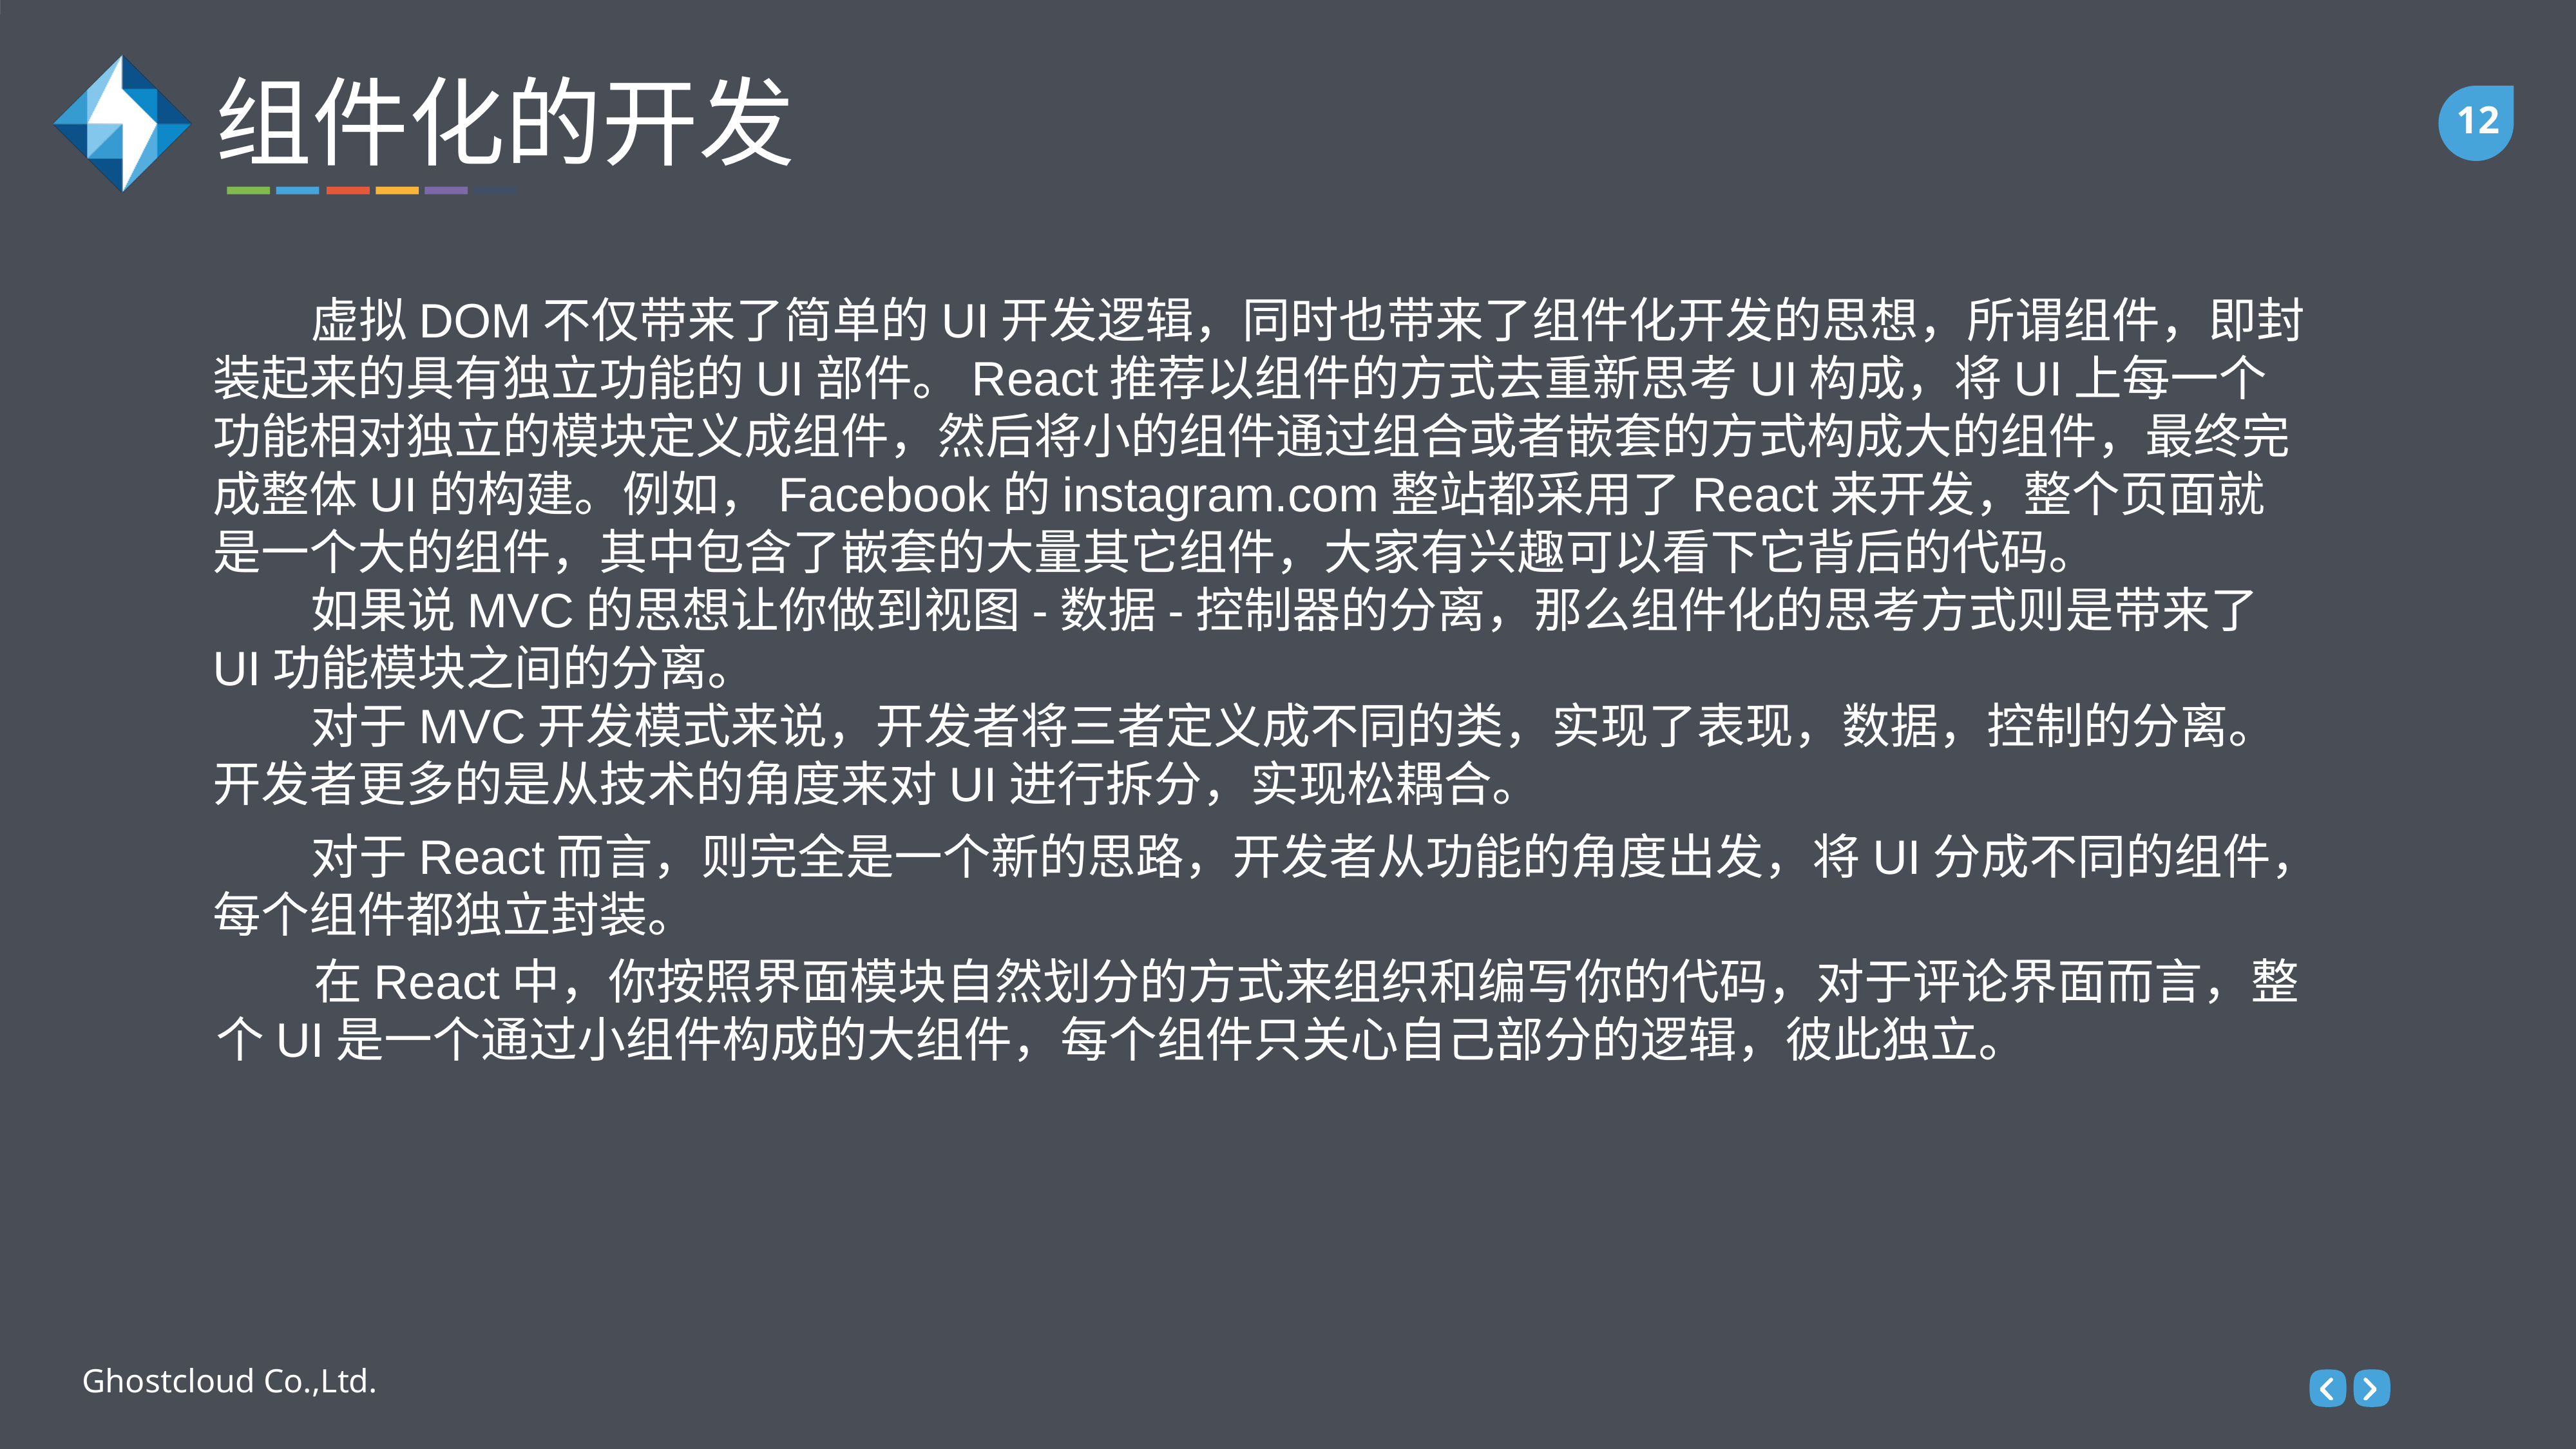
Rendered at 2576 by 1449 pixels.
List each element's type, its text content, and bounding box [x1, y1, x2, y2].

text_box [227, 186, 517, 194]
picture [53, 55, 192, 193]
text_box 组件化的开发 [206, 57, 805, 183]
text_box 虚拟DOM不仅带来了简单的UI开发逻辑，同时也带来了组件化开发的思想，所谓组件，即封装起来的具有独立功能的UI部件。React推荐以组件的方式去重新思考UI构成，将UI上每一个功能相对独立的模块定义成组件，然后将小的组件通过组合或者嵌套的方式构成大的组件，最终完成整体UI的构建。例如，Facebook的instagram.com整站都采用了React来开发，整个页面就是一个大的组件，其中包含了嵌套的大量其它组件，大家有兴趣可以看下它背后的代码。 如果说MVC的思想让你做到视图-数据-控制器的分离，那么组件化的思考方式则是带来了UI功能模块之间的分离。 对于MVC开发模式来说，开发者将三者定义成不同的类，实现了表现，数据，控制的分离。开发者更多的是从技术的角度来对UI进行拆分，实现松耦合。 [203, 285, 2319, 816]
text_box 在React中，你按照界面模块自然划分的方式来组织和编写你的代码，对于评论界面而言，整个UI是一个通过小组件构成的大组件，每个组件只关心自己部分的逻辑，彼此独立。 [206, 946, 2319, 1072]
text_box 对于React而言，则完全是一个新的思路，开发者从功能的角度出发，将UI分成不同的组件，每个组件都独立封装。 [203, 821, 2319, 1005]
